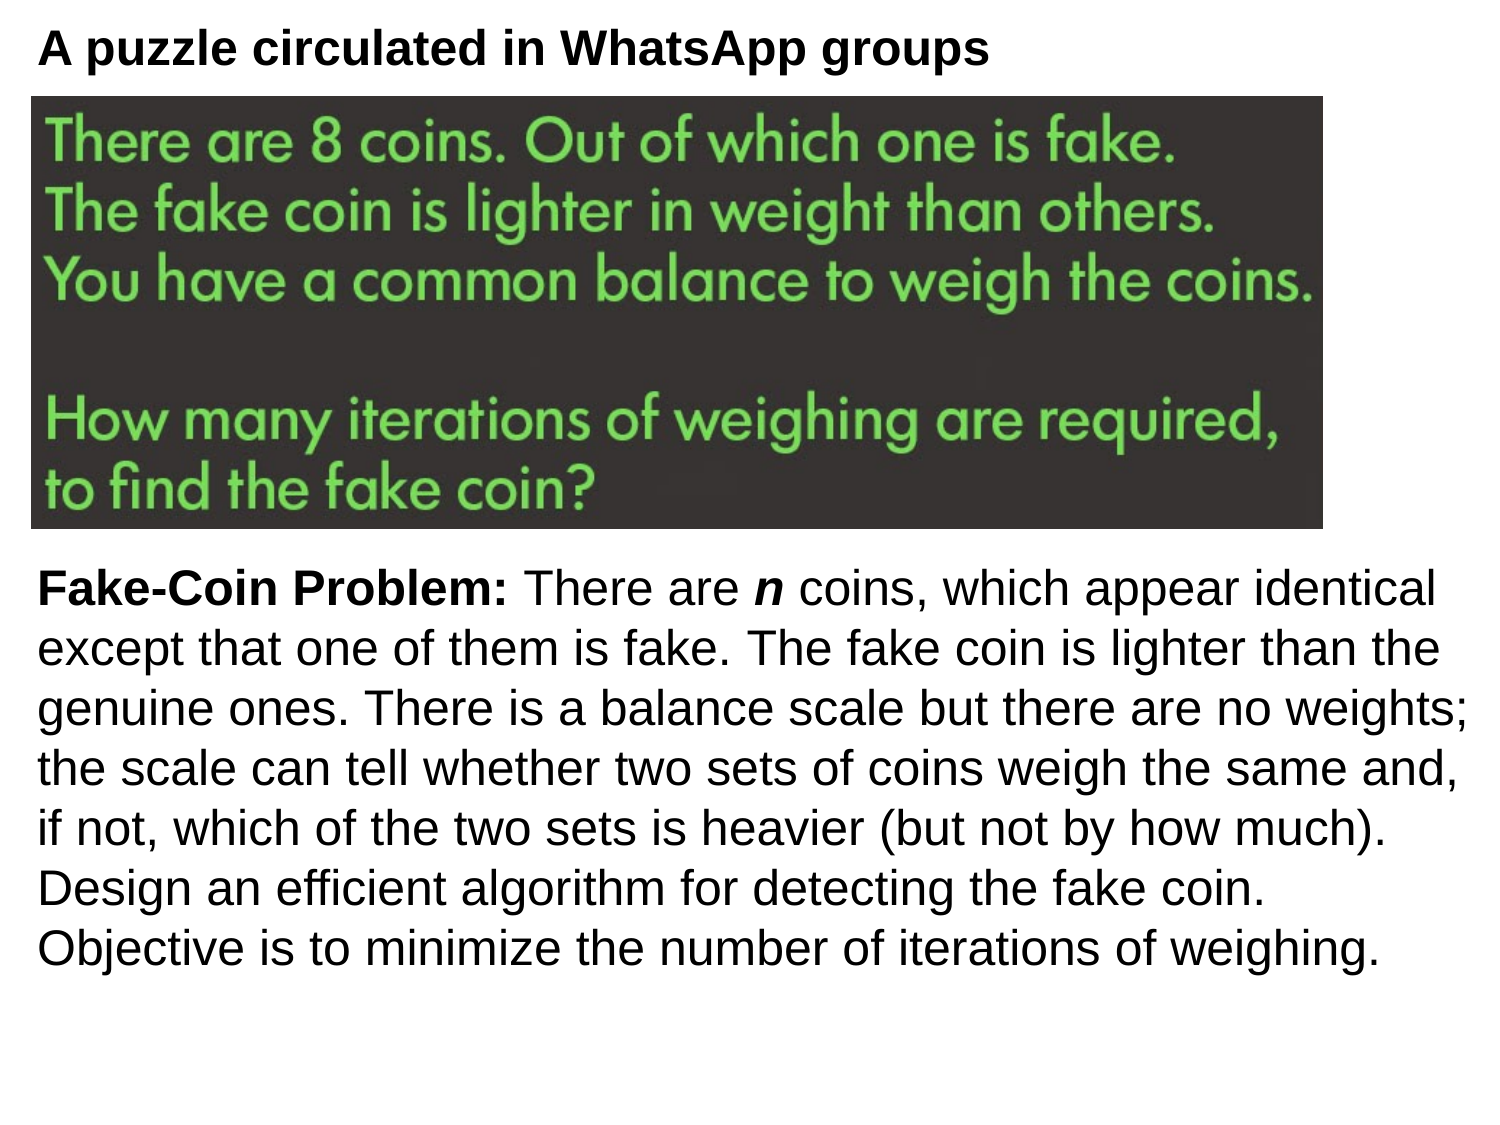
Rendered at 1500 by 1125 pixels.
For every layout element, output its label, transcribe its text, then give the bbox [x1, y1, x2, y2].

picture [31, 95, 1324, 530]
text_box A puzzle circulated in WhatsApp groups Fake-Coin Problem: There are n coins, which appear identical except that one of them is fake. The fake coin is lighter than the genuine ones. There is a balance scale but there are no weights; the scale can tell whether two sets of coins weigh the same and, if not, which of the two sets is heavier (but not by how much). Design an efficient algorithm for detecting the fake coin. Objective is to minimize the number of iterations of weighing. [22, 0, 1492, 1007]
